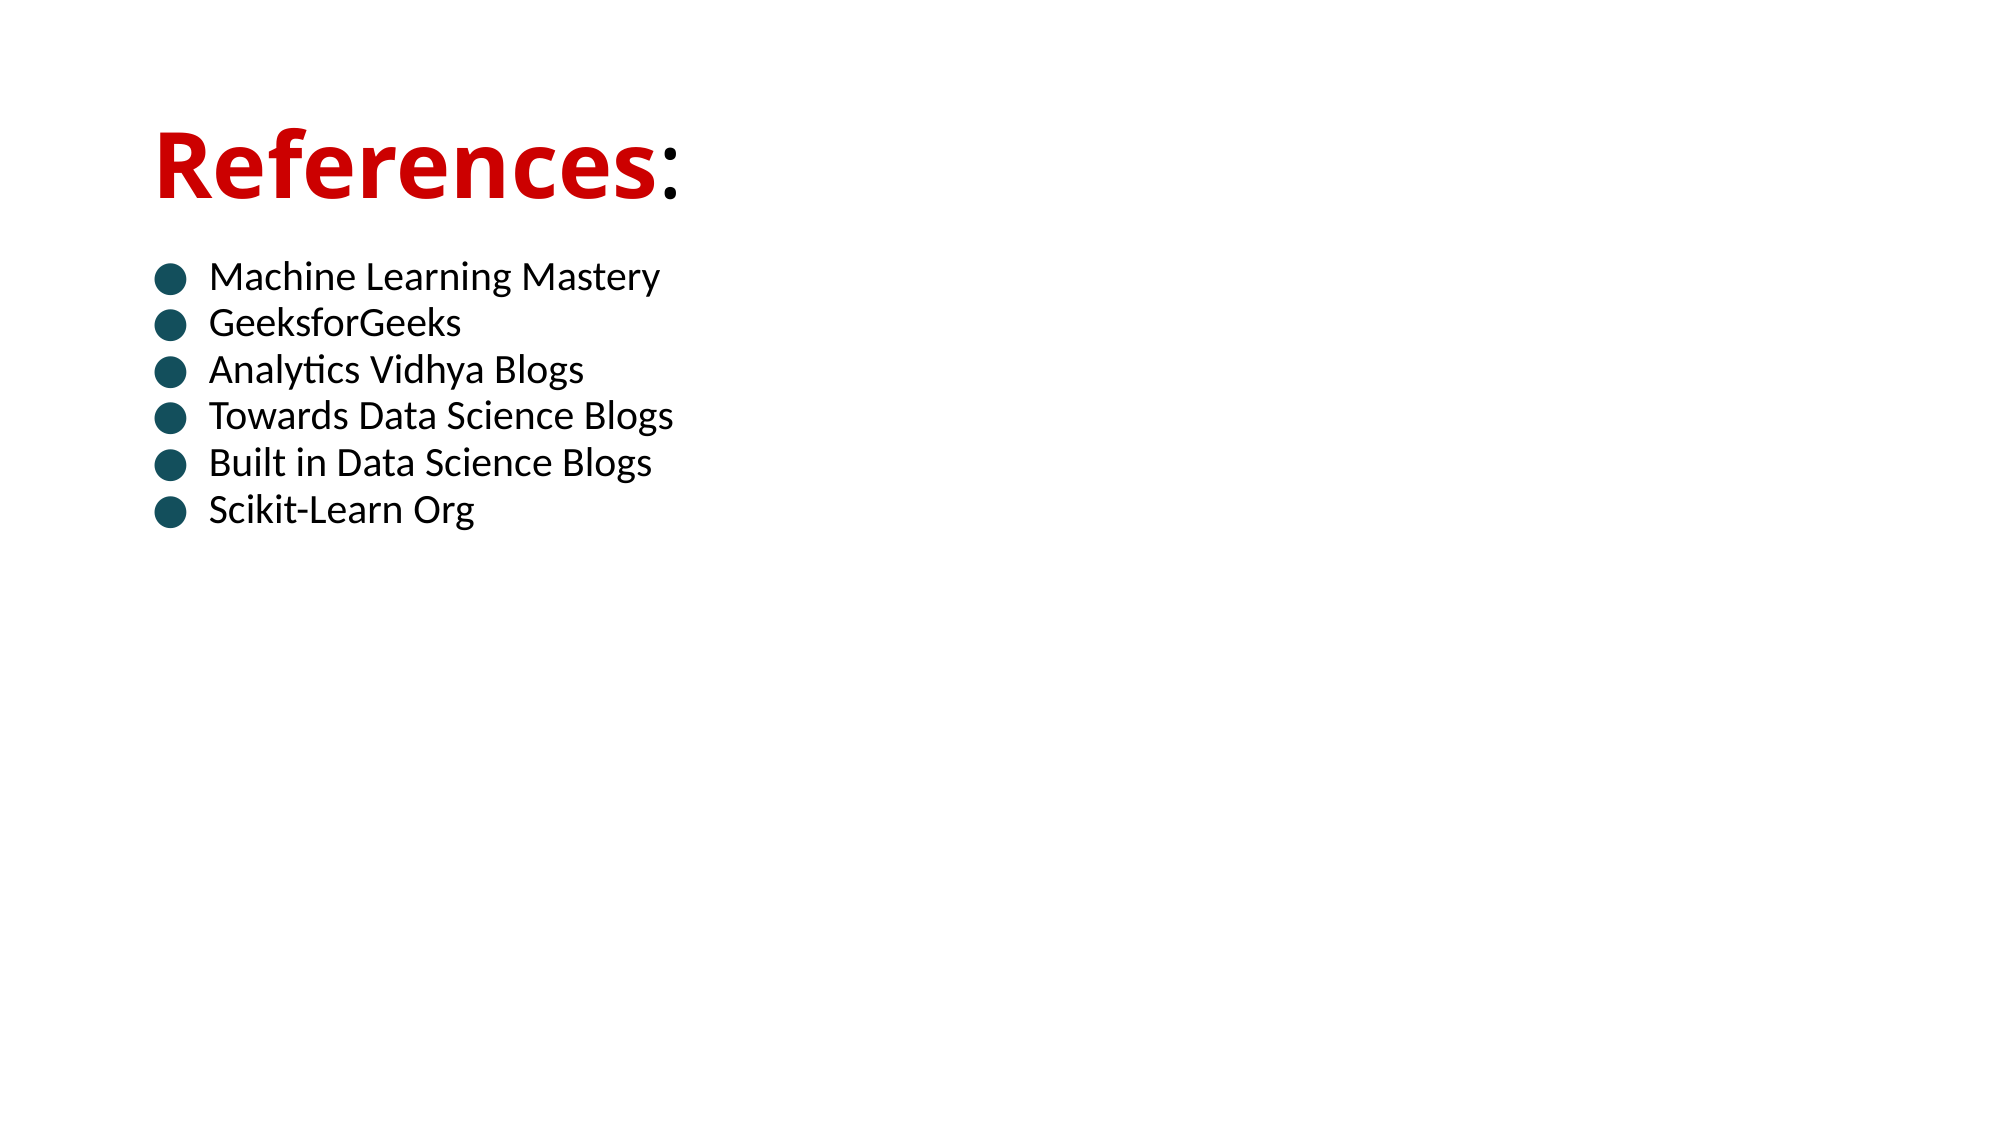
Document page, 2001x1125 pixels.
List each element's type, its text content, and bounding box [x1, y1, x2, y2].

title References: [137, 59, 1863, 246]
list Machine Learning Mastery GeeksforGeeks Analytics Vidhya Blogs Towards Data Science Blogs Built in Data Science Blogs Scikit-Learn Org [137, 246, 1863, 858]
